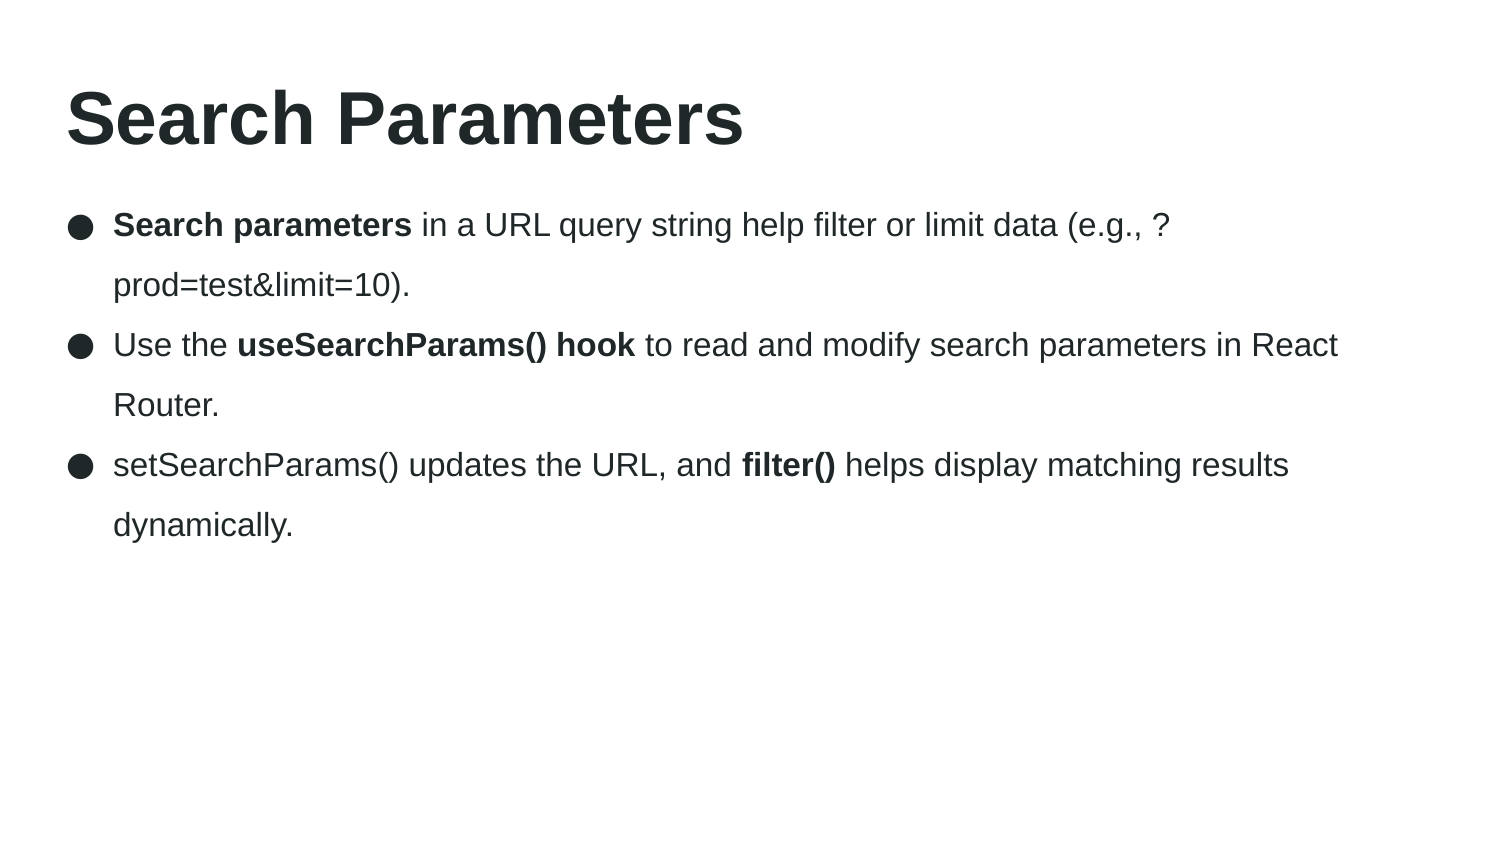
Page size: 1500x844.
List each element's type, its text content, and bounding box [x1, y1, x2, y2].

list Search parameters in a URL query string help filter or limit data (e.g., ?prod=test&limit=10). Use the useSearchParams() hook to read and modify search parameters in React Router. setSearchParams() updates the URL, and filter() helps display matching results dynamically. [51, 118, 1449, 608]
title Search Parameters [51, 72, 1449, 118]
